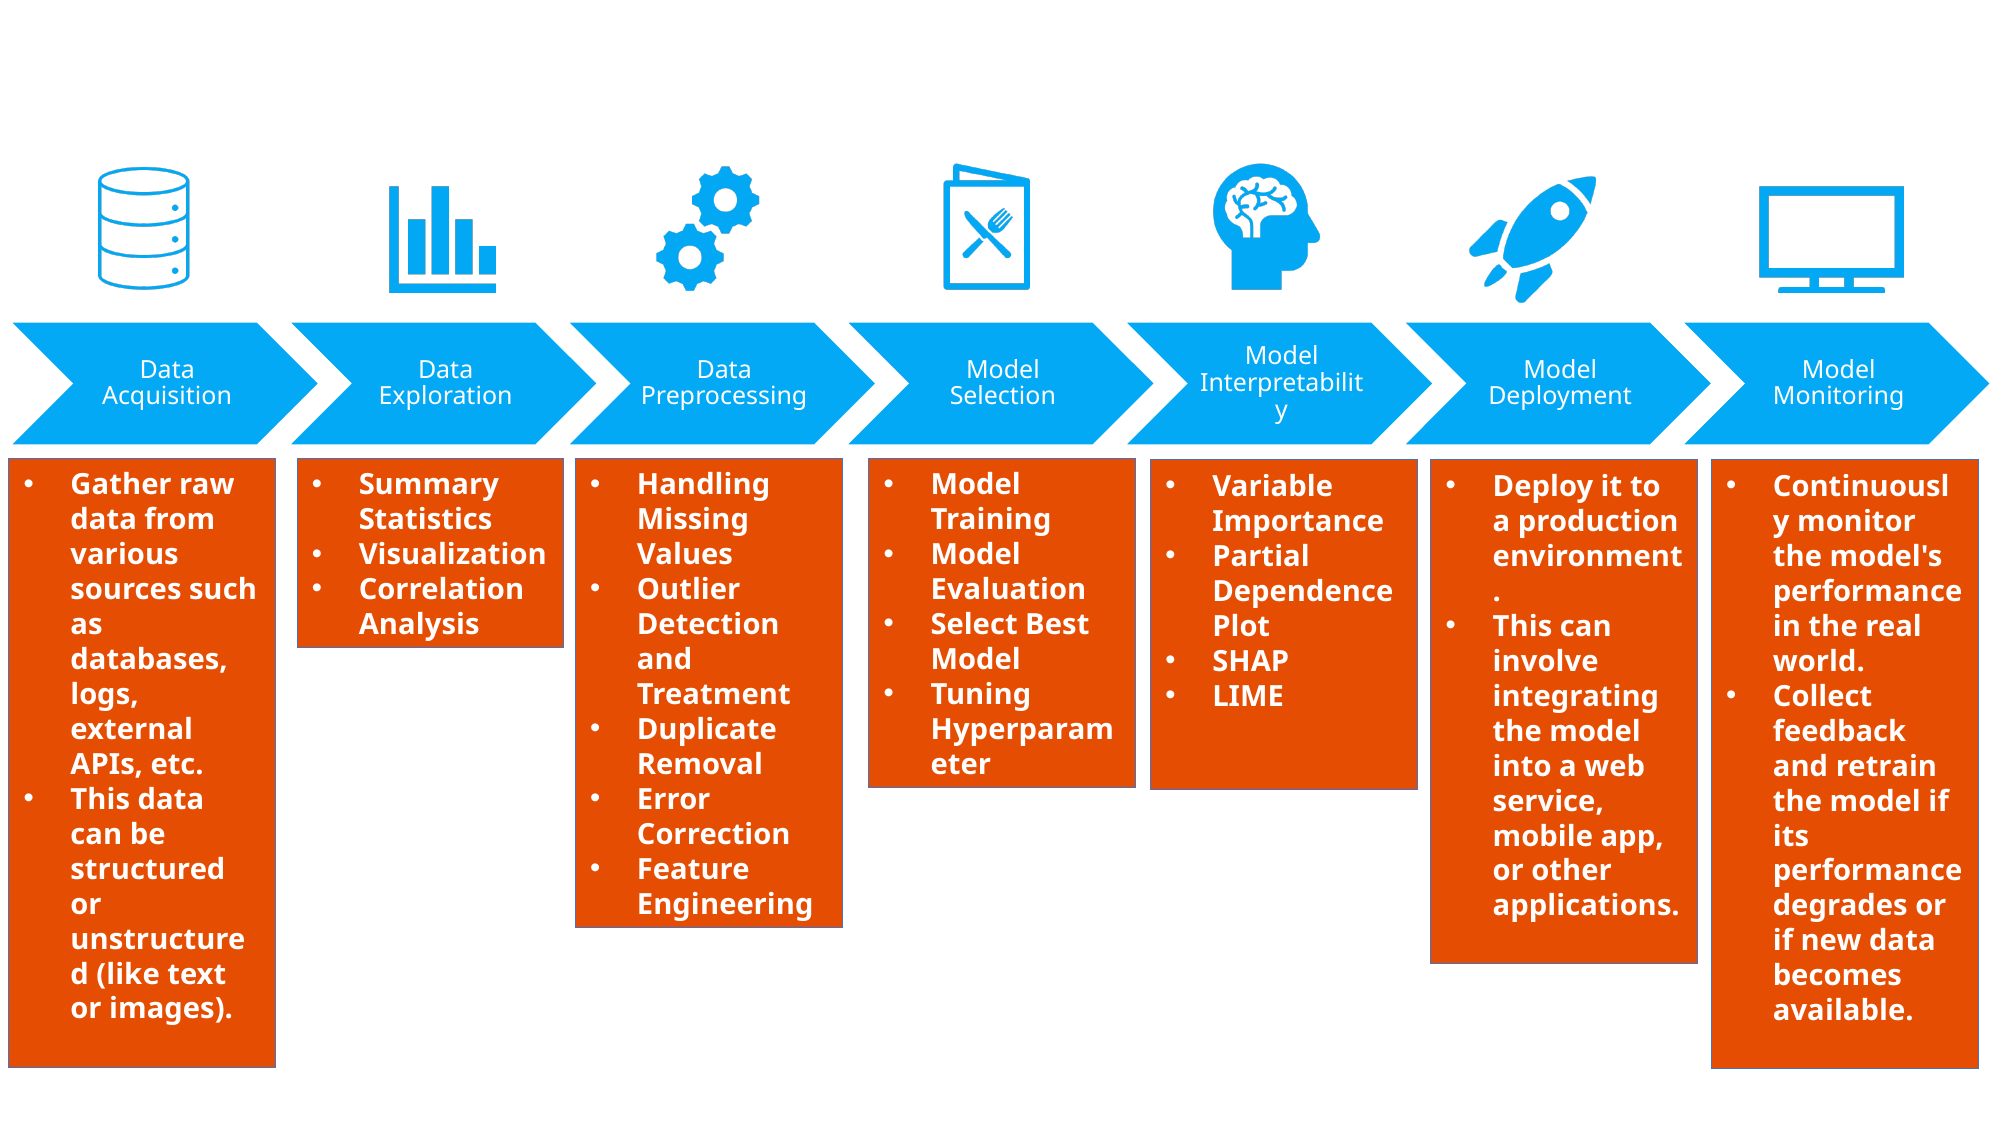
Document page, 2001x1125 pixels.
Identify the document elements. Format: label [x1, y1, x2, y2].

text_box [8, 0, 1992, 1000]
